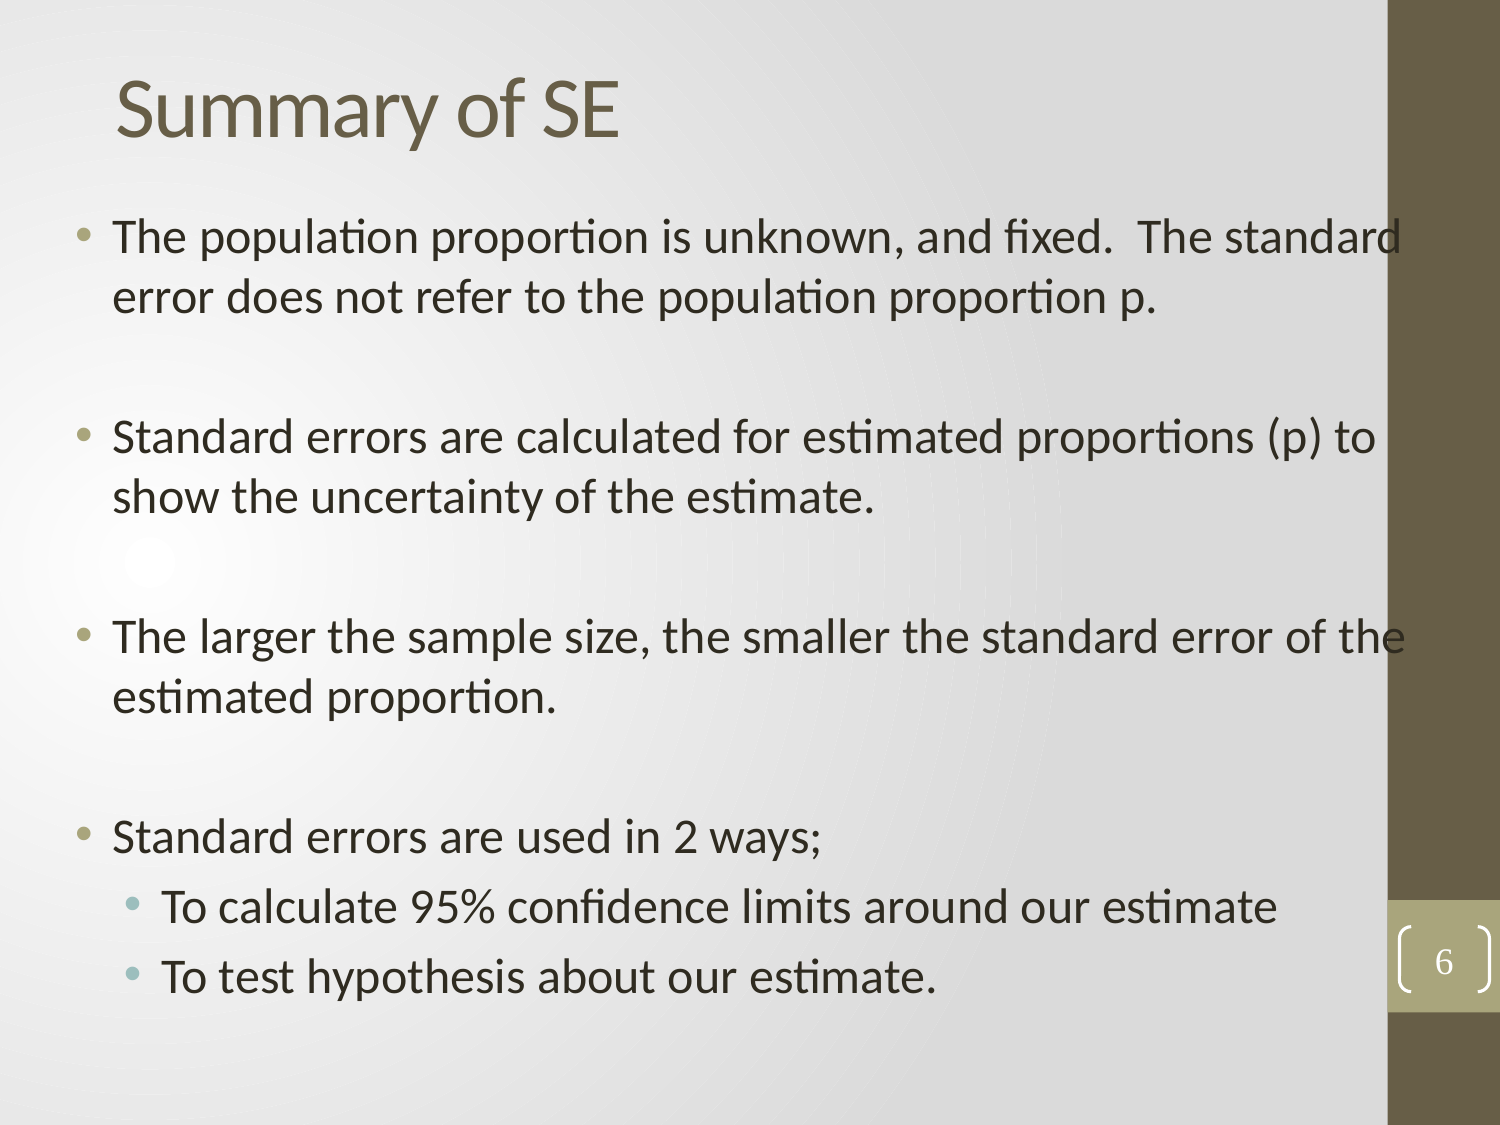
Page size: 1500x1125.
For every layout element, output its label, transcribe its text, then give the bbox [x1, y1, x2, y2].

list The population proportion is unknown, and fixed. The standard error does not refer to the population proportion p. Standard errors are calculated for estimated proportions (p) to show the uncertainty of the estimate. The larger the sample size, the smaller the standard error of the estimated proportion. Standard errors are used in 2 ways; To calculate 95% confidence limits around our estimate To test hypothesis about our estimate. [41, 196, 1459, 1071]
slide_number 6 [1397, 925, 1492, 994]
title Summary of SE [100, 42, 1376, 163]
